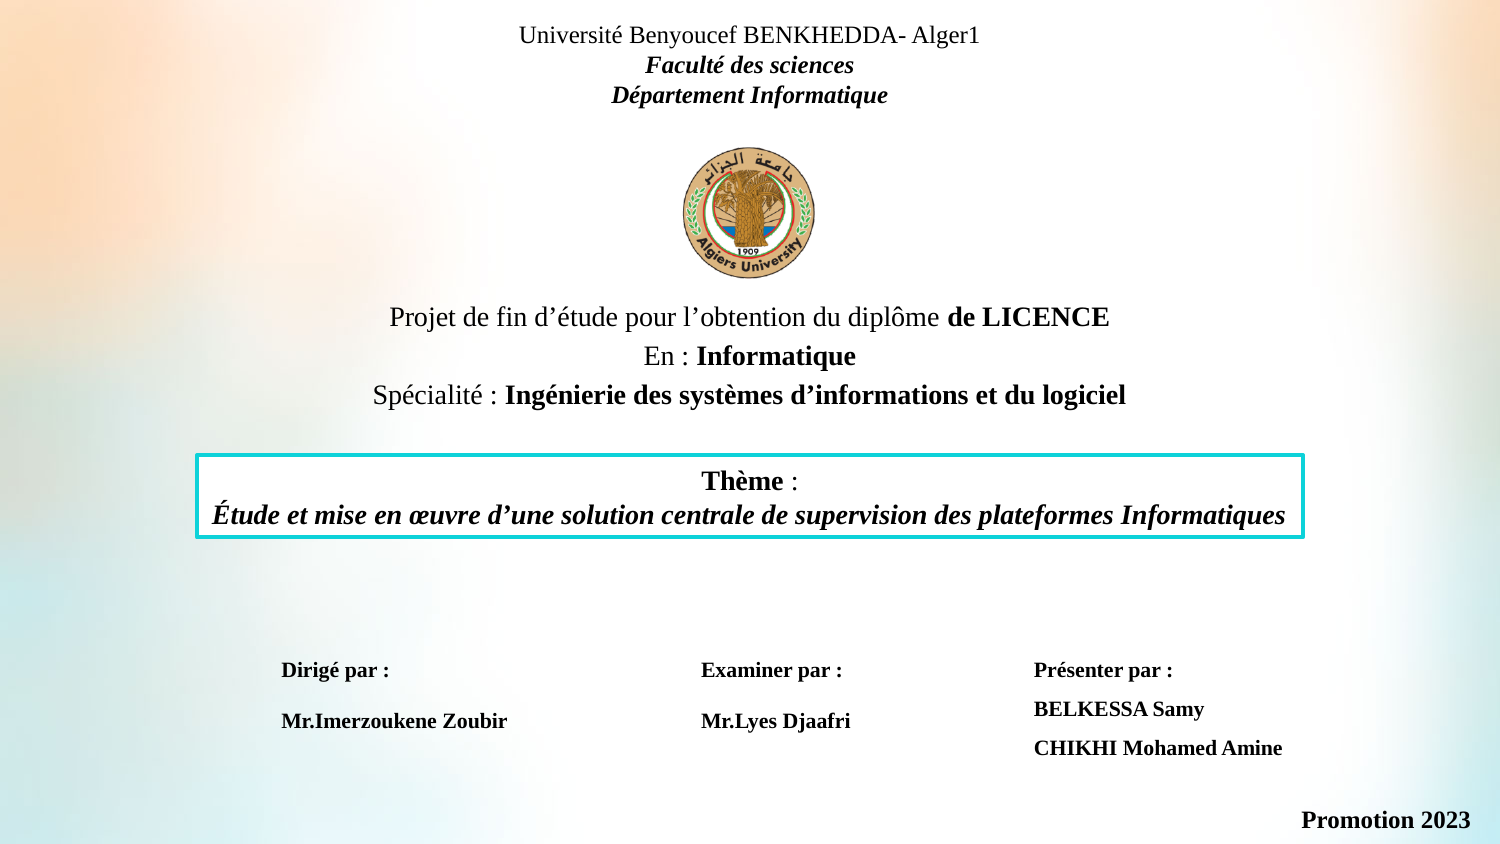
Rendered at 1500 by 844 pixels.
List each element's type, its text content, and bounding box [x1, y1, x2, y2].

text_box Thème : Étude et mise en œuvre d’une solution centrale de supervision des plateformes Informatiques [195, 453, 1305, 539]
text_box Promotion 2023 [1272, 795, 1500, 841]
text_box Présenter par : BELKESSA Samy CHIKHI Mohamed Amine [1019, 634, 1421, 807]
text_box Examiner par : Mr.Lyes Djaafri [611, 634, 1001, 741]
text_box Projet de fin d’étude pour l’obtention du diplôme de LICENCE En : Informatique Spécialité : Ingénierie des systèmes d’informations et du logiciel [250, 286, 1250, 418]
picture [0, 0, 1500, 844]
text_box Dirigé par : Mr.Imerzoukene Zoubir [191, 634, 593, 804]
